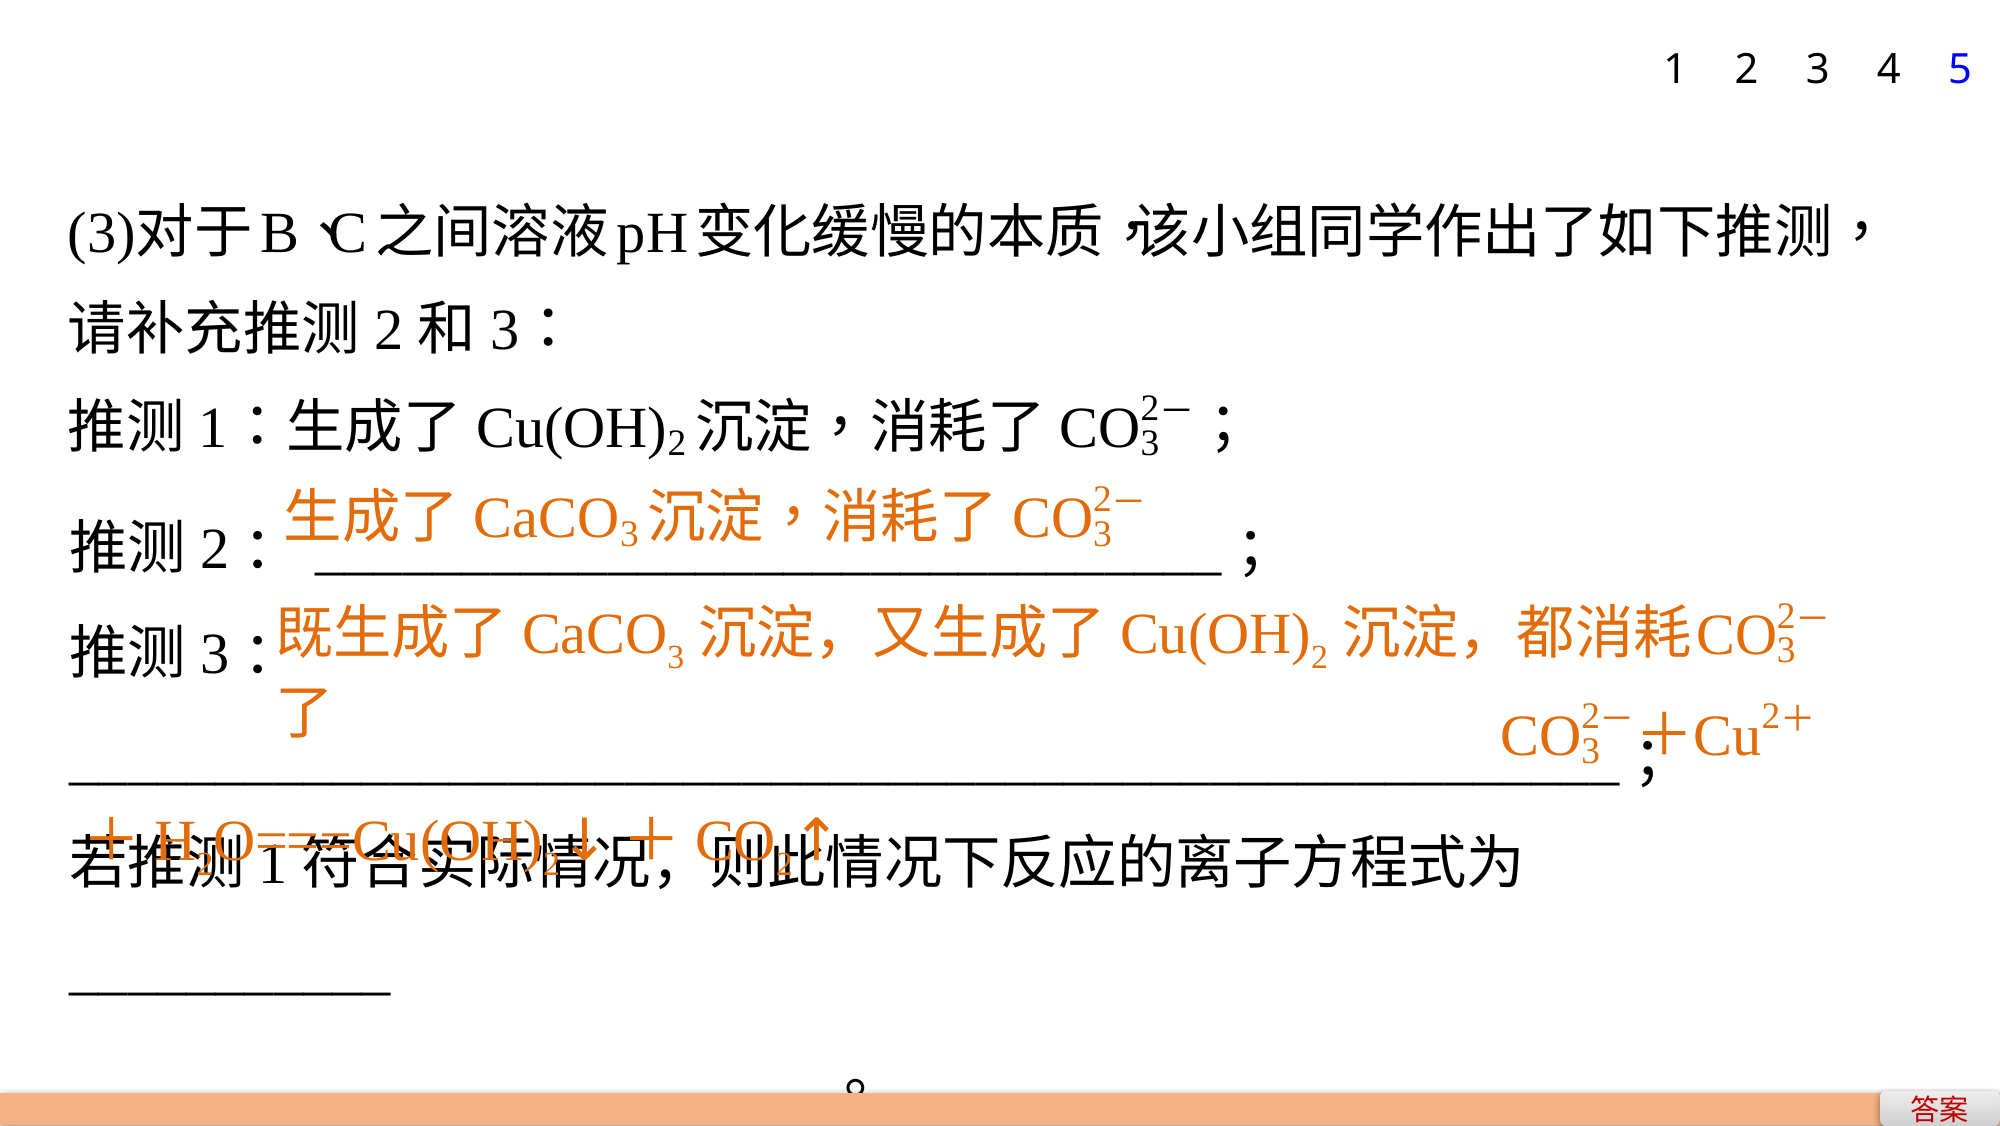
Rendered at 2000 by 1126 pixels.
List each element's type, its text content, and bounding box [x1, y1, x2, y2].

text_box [283, 469, 1382, 600]
text_box 4 [1861, 19, 1921, 114]
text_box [67, 184, 1890, 523]
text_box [1500, 686, 1839, 847]
text_box 既生成了CaCO3沉淀，又生成了Cu(OH)2沉淀，都消耗了 [260, 587, 1692, 753]
text_box 3 [1790, 19, 1850, 114]
text_box ＋H2O===Cu(OH)2↓＋CO2↑ [67, 794, 857, 889]
text_box 5 [1932, 19, 1993, 114]
text_box 1 [1648, 19, 1708, 114]
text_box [1695, 585, 1927, 714]
text_box 推测2：_______________________________； 推测3：_____________________________________________________； 若推测1符合实际情况，则此情况下反应的离子方程式为___________ __________________________。 [54, 468, 1844, 1091]
text_box 答案 [1879, 1089, 2000, 1126]
text_box [0, 1092, 1877, 1126]
text_box 2 [1719, 19, 1779, 114]
